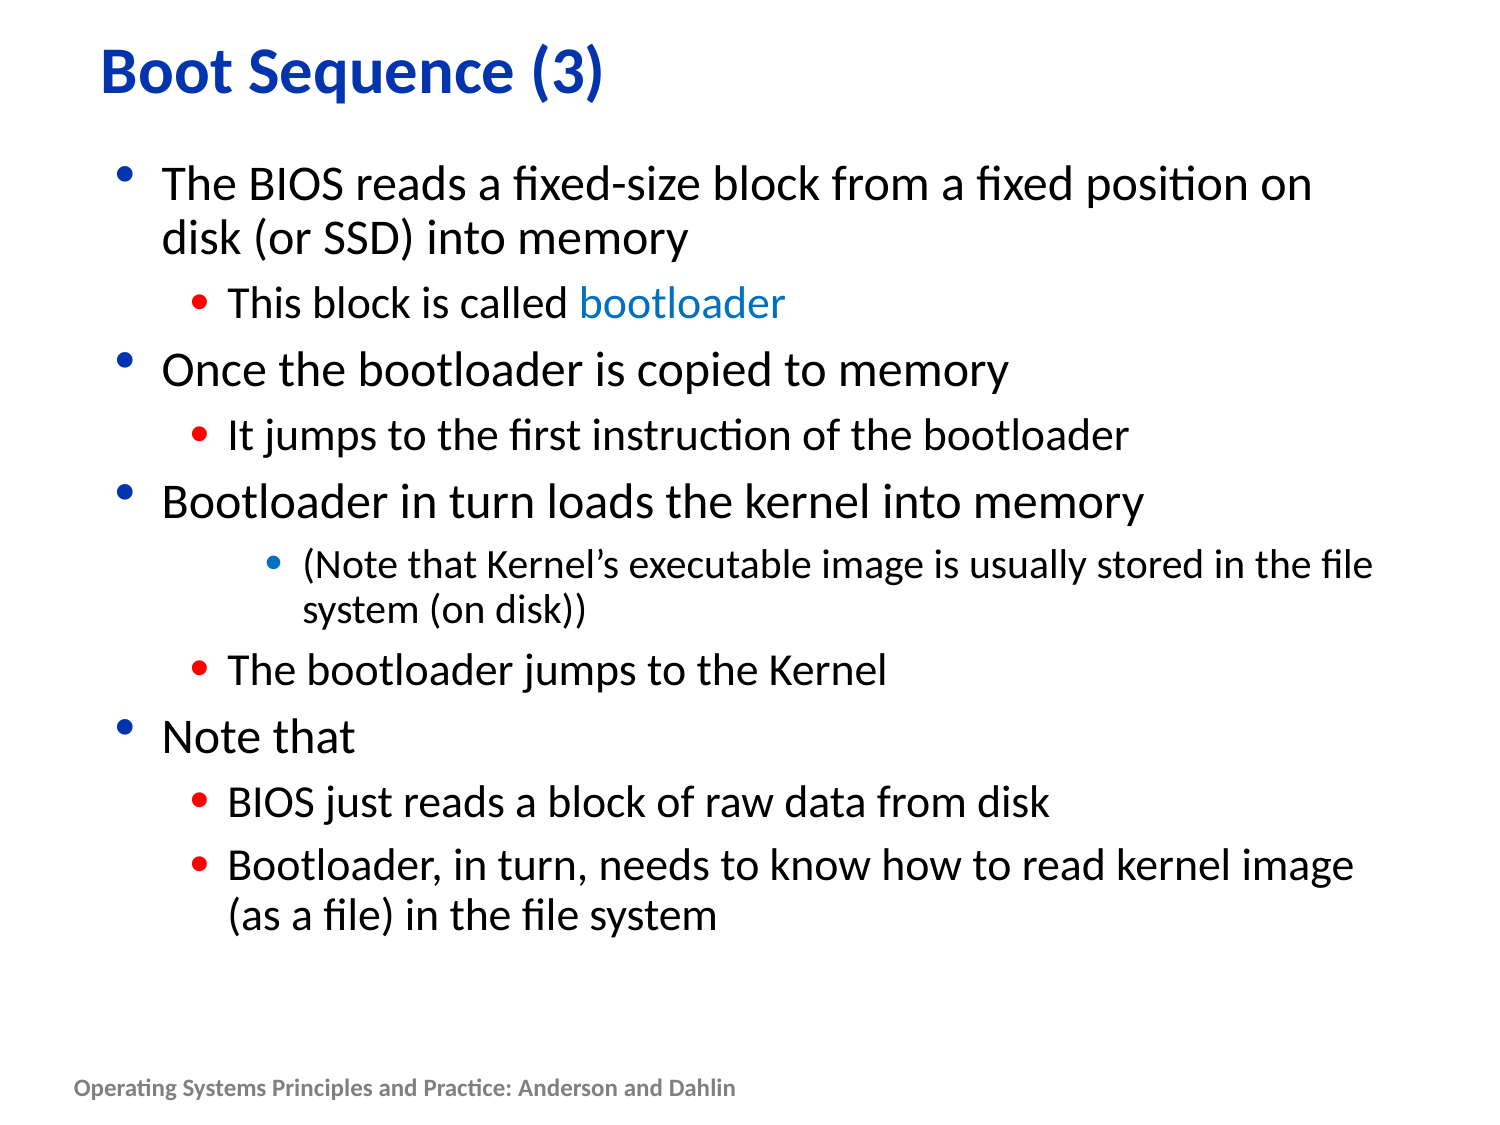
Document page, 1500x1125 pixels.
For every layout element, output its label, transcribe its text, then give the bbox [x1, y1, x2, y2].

title Boot Sequence (3) [85, 28, 1261, 117]
list The BIOS reads a fixed-size block from a fixed position on disk (or SSD) into memory This block is called bootloader Once the bootloader is copied to memory It jumps to the first instruction of the bootloader Bootloader in turn loads the kernel into memory (Note that Kernel’s executable image is usually stored in the file system (on disk)) The bootloader jumps to the Kernel Note that BIOS just reads a block of raw data from disk Bootloader, in turn, needs to know how to read kernel image (as a file) in the file system [99, 149, 1400, 988]
text_box Operating Systems Principles and Practice: Anderson and Dahlin [58, 1064, 764, 1110]
